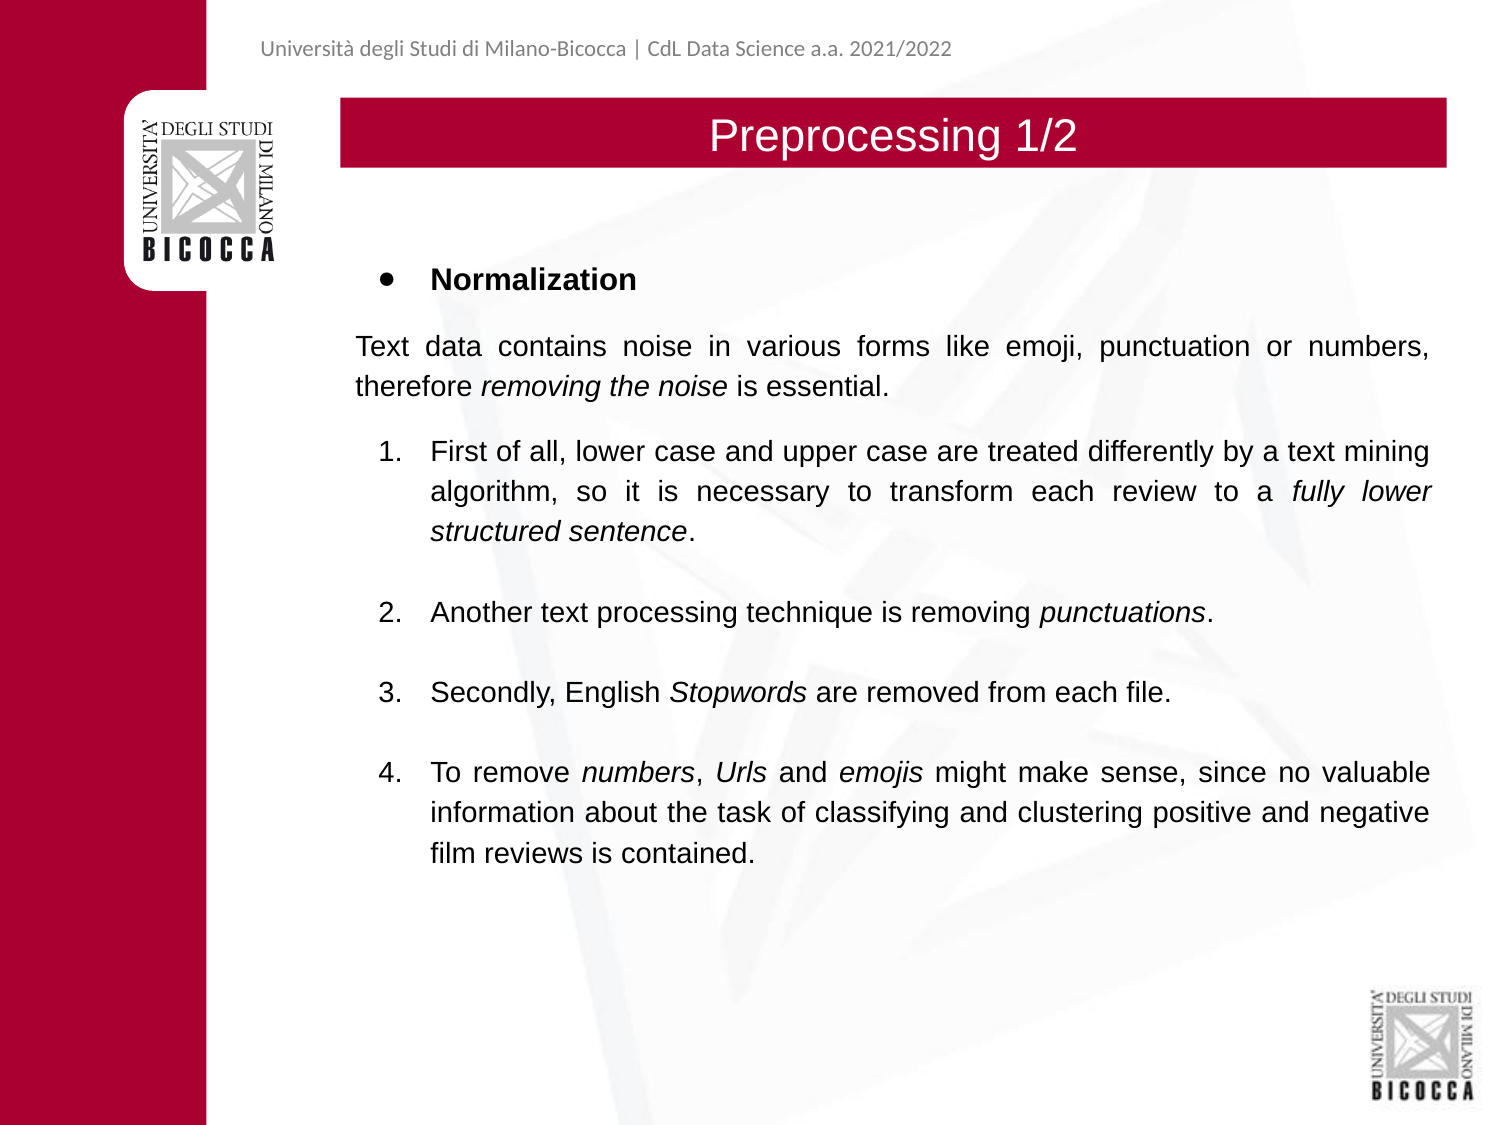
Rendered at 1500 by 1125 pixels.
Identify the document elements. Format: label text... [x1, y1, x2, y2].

picture [207, 0, 1500, 1125]
text_box Università degli Studi di Milano-Bicocca | CdL Data Science a.a. 2021/2022 [245, 19, 1278, 75]
text_box Preprocessing 1/2 [340, 97, 1447, 168]
text_box Normalization Text data contains noise in various forms like emoji, punctuation or numbers, therefore removing the noise is essential. First of all, lower case and upper case are treated differently by a text mining algorithm, so it is necessary to transform each review to a fully lower structured sentence. Another text processing technique is removing punctuations. Secondly, English Stopwords are removed from each file. To remove numbers, Urls and emojis might make sense, since no valuable information about the task of classifying and clustering positive and negative film reviews is contained. [340, 238, 1447, 1099]
picture [135, 115, 281, 268]
